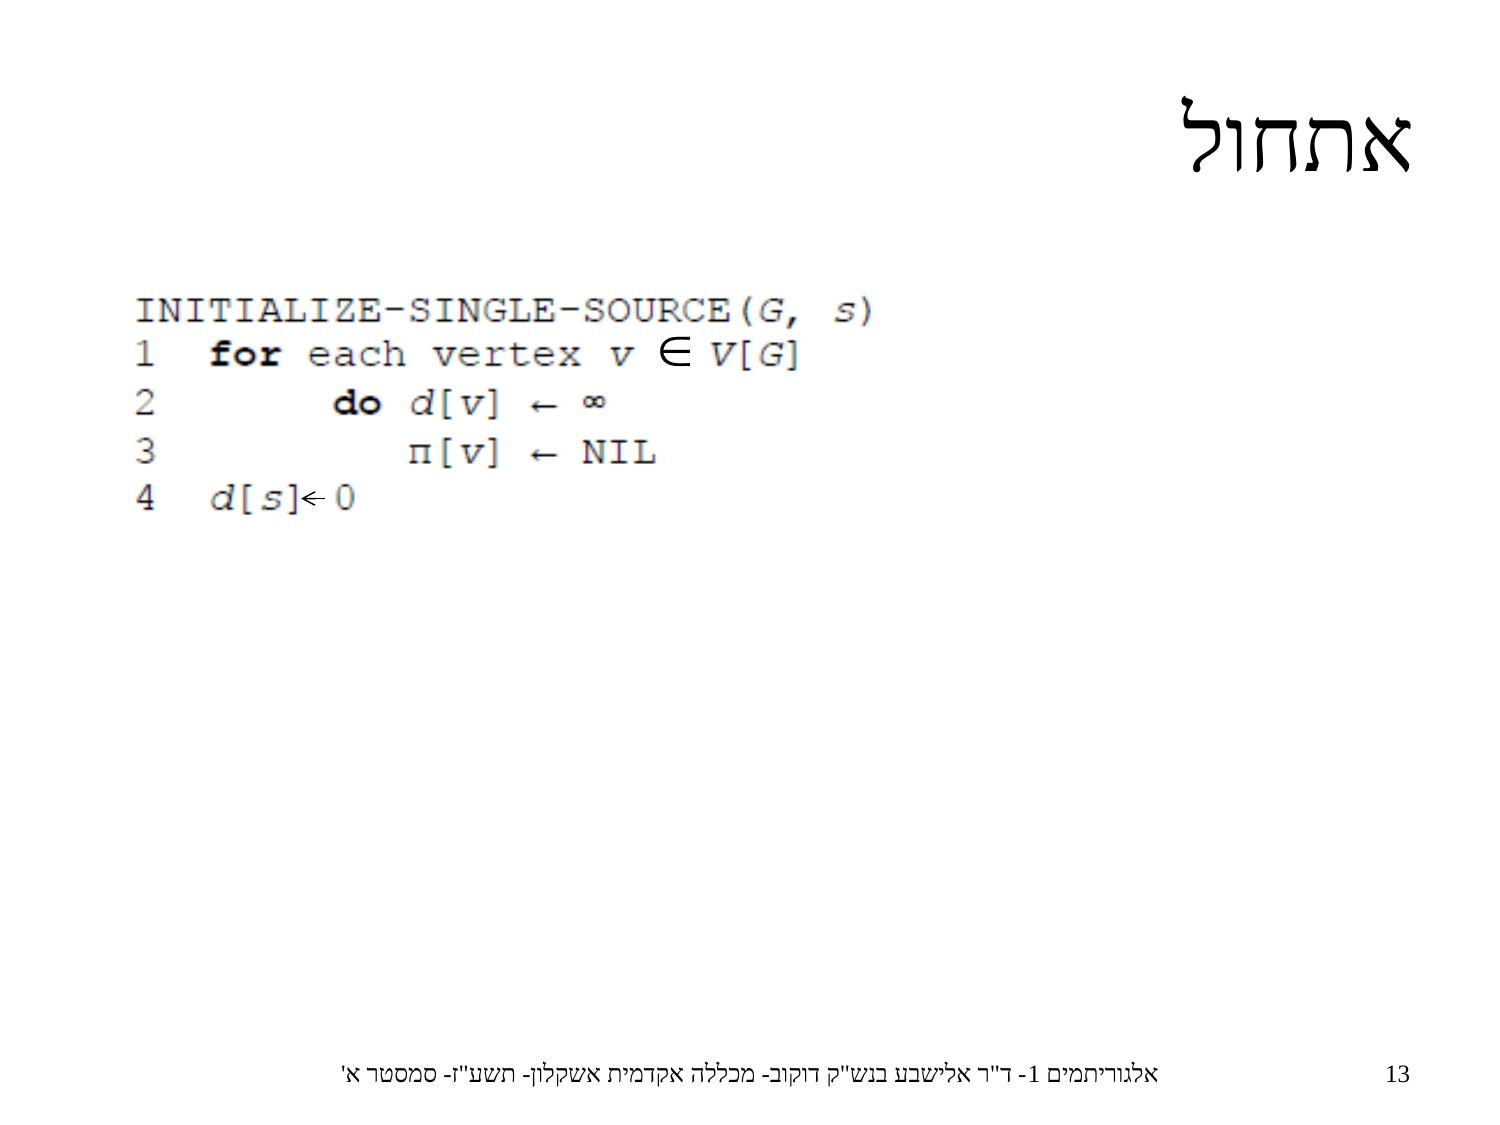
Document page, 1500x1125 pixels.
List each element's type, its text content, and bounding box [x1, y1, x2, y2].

slide_number 13 [1074, 1042, 1425, 1103]
text_box אתחול [58, 46, 1430, 222]
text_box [105, 269, 901, 536]
footer אלגוריתמים 1- ד"ר אלישבע בנש"ק דוקוב- מכללה אקדמית אשקלון- תשע"ז- סמסטר א' [304, 1042, 1074, 1103]
